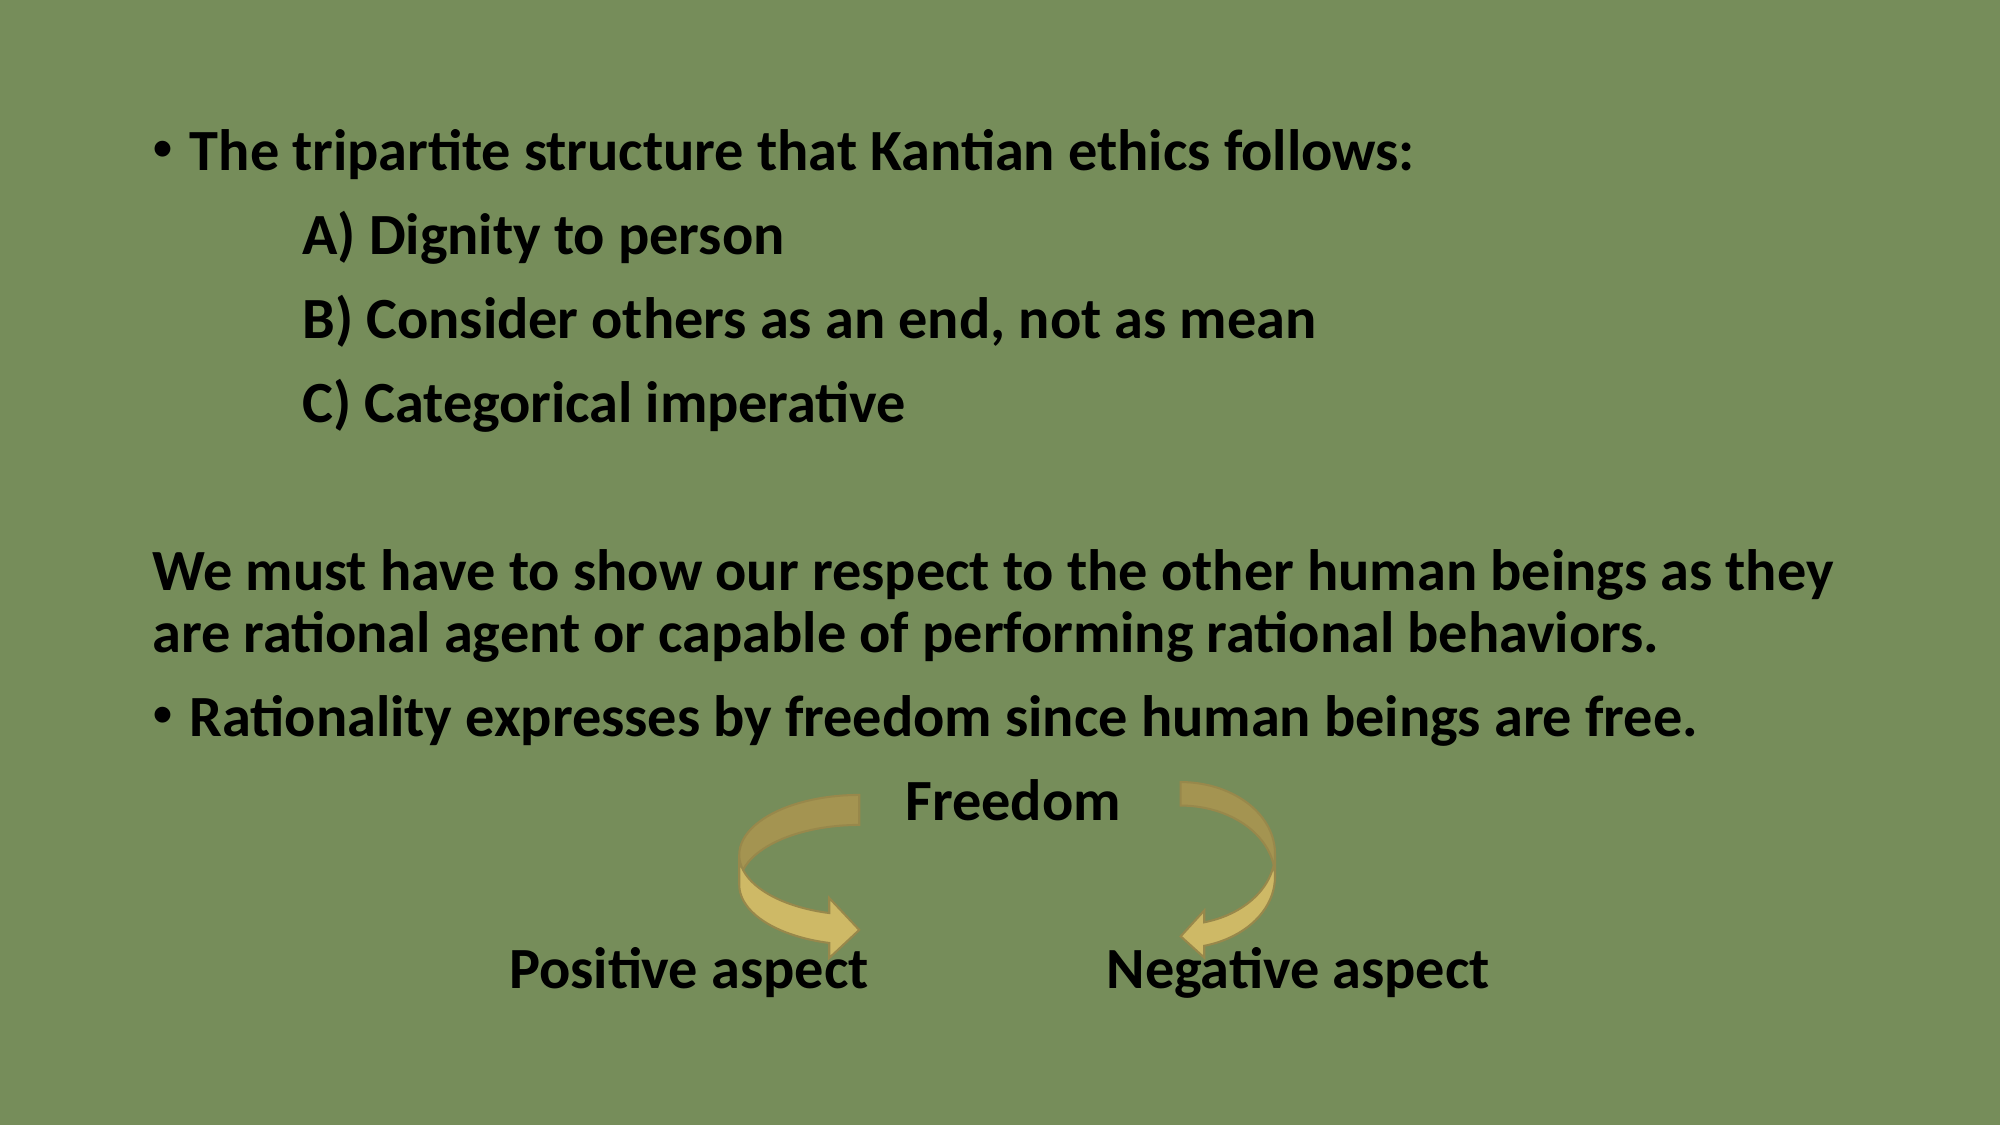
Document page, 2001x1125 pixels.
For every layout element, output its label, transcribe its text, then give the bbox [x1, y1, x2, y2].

text_box [738, 793, 861, 961]
list The tripartite structure that Kantian ethics follows: A) Dignity to person B) Consider others as an end, not as mean C) Categorical imperative We must have to show our respect to the other human beings as they are rational agent or capable of performing rational behaviors. Rationality expresses by freedom since human beings are free. Freedom Positive aspect Negative aspect [137, 113, 1863, 1067]
text_box [1179, 781, 1277, 960]
